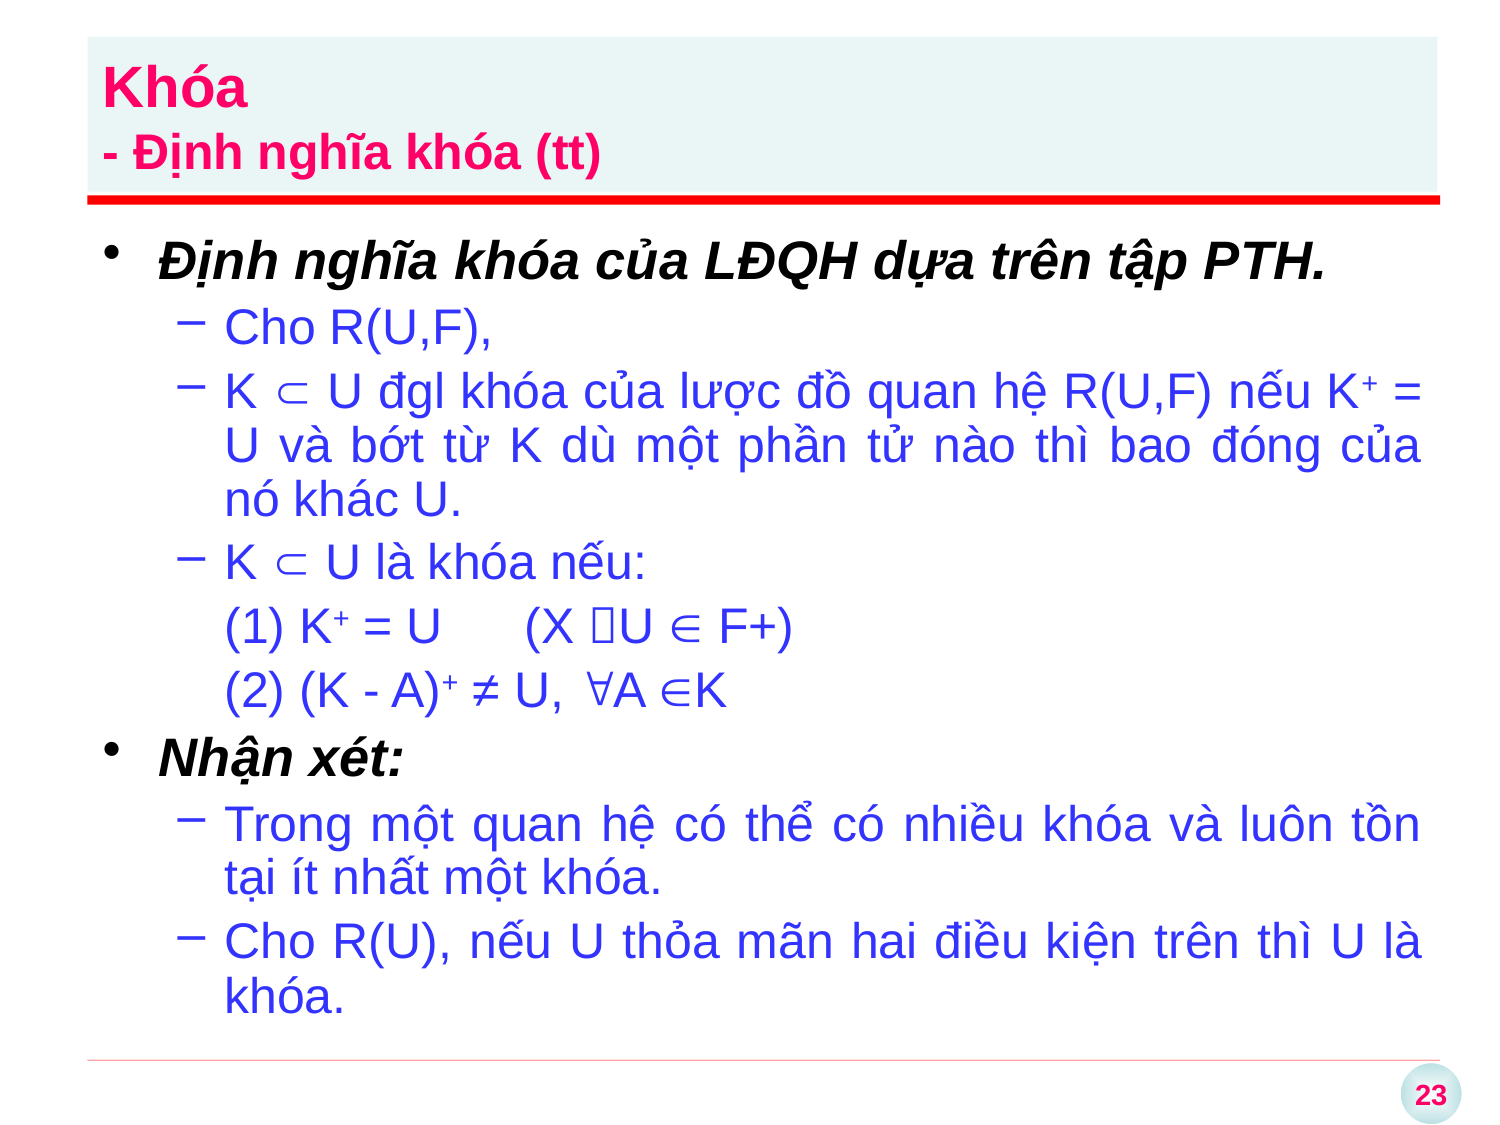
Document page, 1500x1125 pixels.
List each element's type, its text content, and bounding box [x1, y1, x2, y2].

list Định nghĩa khóa của LĐQH dựa trên tập PTH. Cho R(U,F), K  U đgl khóa của lược đồ quan hệ R(U,F) nếu K+ = U và bớt từ K dù một phần tử nào thì bao đóng của nó khác U. K  U là khóa nếu: (1) K+ = U (X U  F+) (2) (K - A)+ ≠ U, A K Nhận xét: Trong một quan hệ có thể có nhiều khóa và luôn tồn tại ít nhất một khóa. Cho R(U), nếu U thỏa mãn hai điều kiện trên thì U là khóa. [87, 224, 1438, 1038]
text_box [18, 1037, 600, 1103]
title Khóa - Định nghĩa khóa (tt) [87, 36, 1438, 192]
